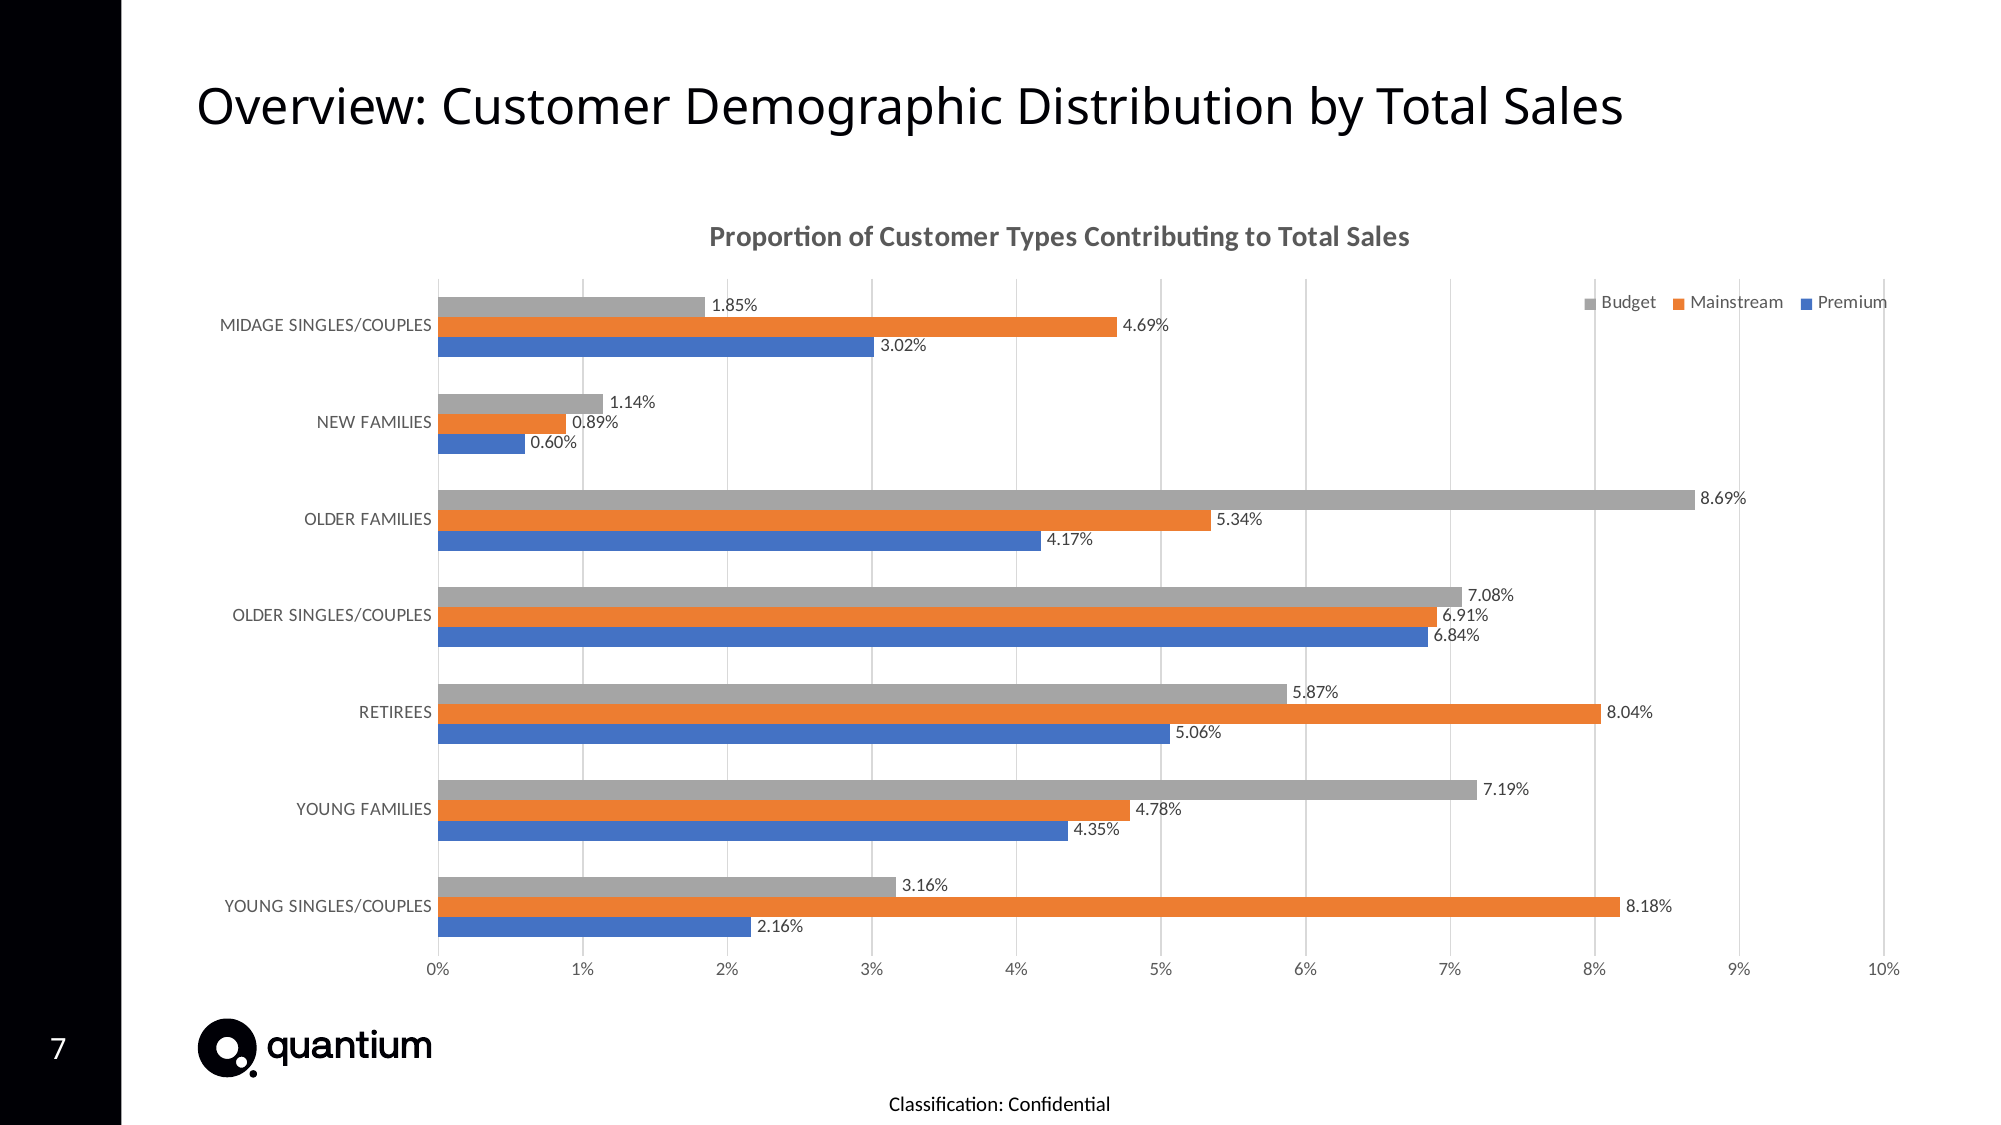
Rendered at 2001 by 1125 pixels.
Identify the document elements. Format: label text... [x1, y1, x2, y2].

chart [184, 191, 1936, 997]
list Overview: Customer Demographic Distribution by Total Sales [196, 74, 1916, 191]
